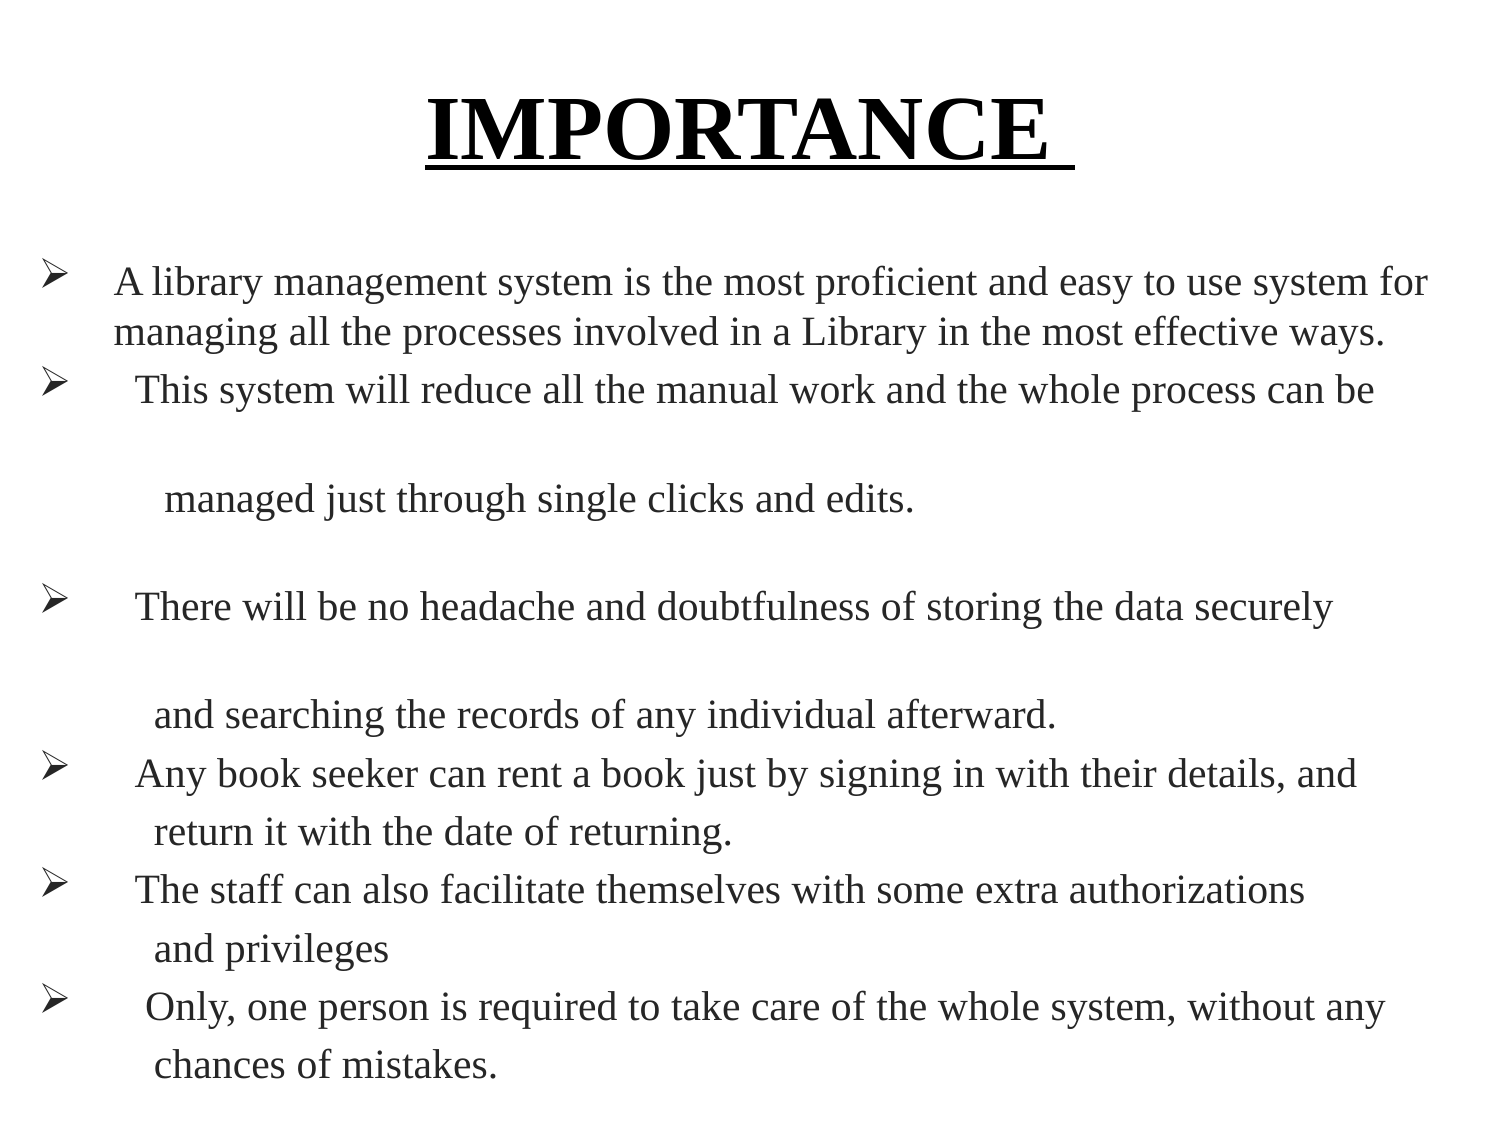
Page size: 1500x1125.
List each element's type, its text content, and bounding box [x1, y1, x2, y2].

title IMPORTANCE [112, 58, 1388, 188]
subtitle A library management system is the most proficient and easy to use system for managing all the processes involved in a Library in the most effective ways. This system will reduce all the manual work and the whole process can be managed just through single clicks and edits. There will be no headache and doubtfulness of storing the data securely and searching the records of any individual afterward. Any book seeker can rent a book just by signing in with their details, and return it with the date of returning. The staff can also facilitate themselves with some extra authorizations and privileges Only, one person is required to take care of the whole system, without any chances of mistakes. [23, 246, 1465, 1067]
